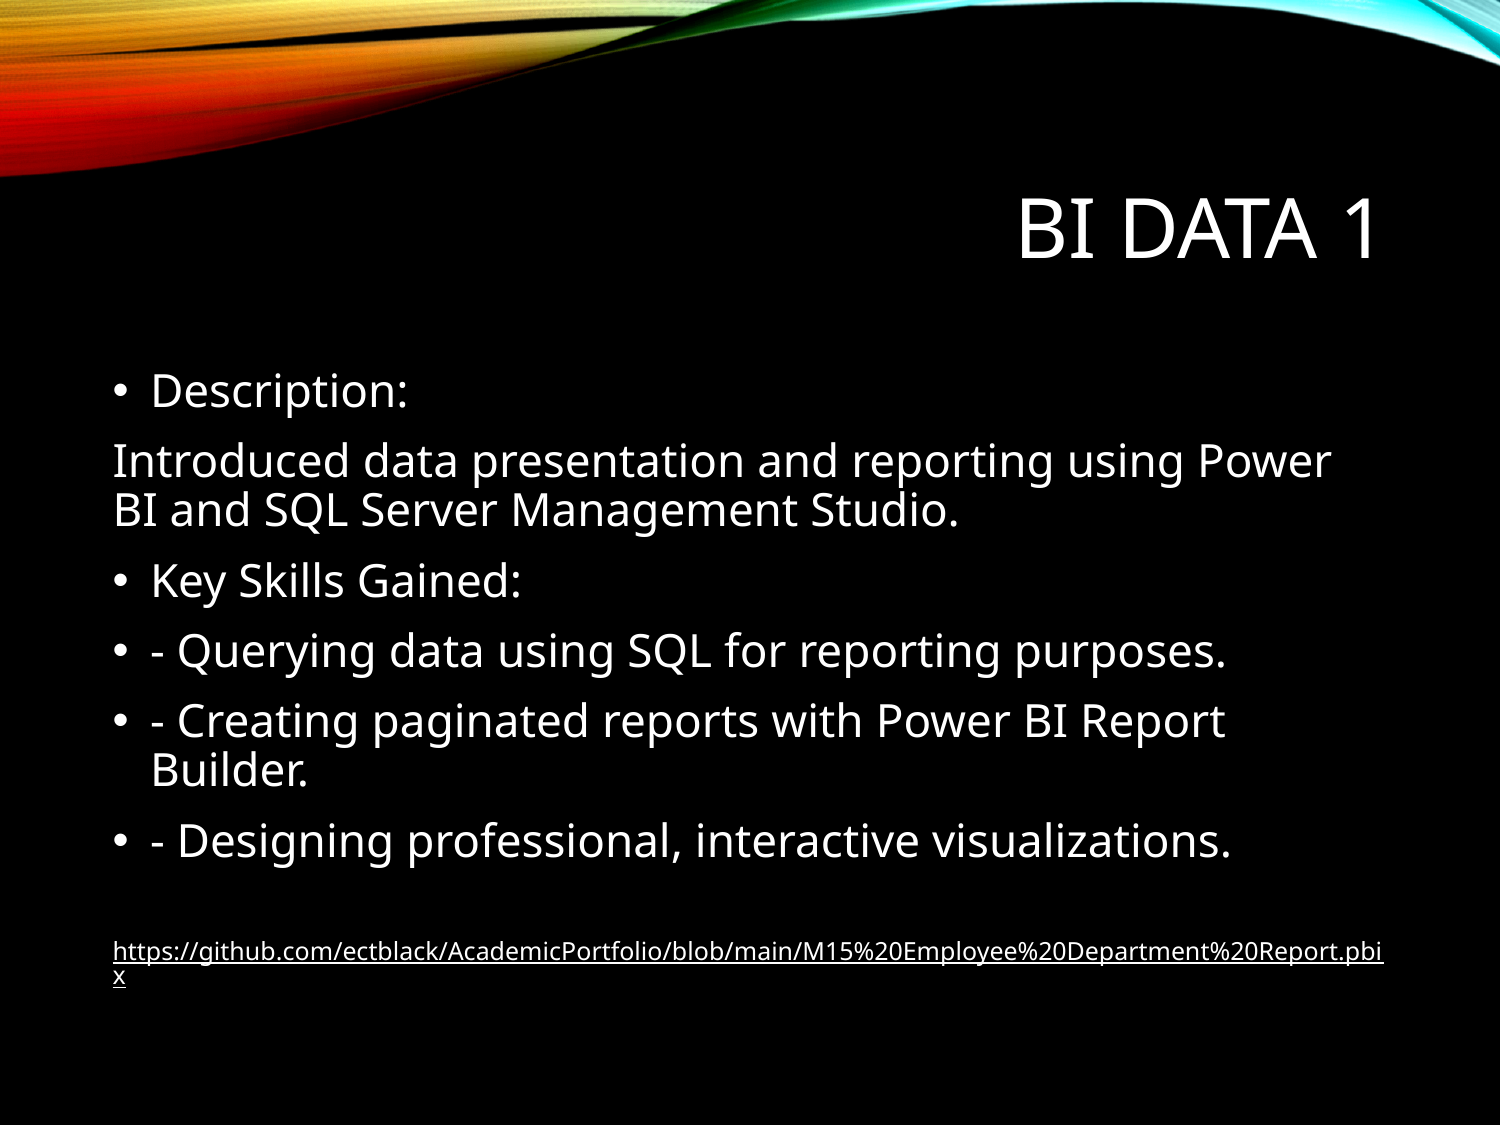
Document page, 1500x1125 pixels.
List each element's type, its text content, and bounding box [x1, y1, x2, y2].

picture [0, 0, 1500, 178]
title BI Data 1 [356, 125, 1403, 338]
list Description: Introduced data presentation and reporting using Power BI and SQL Server Management Studio. Key Skills Gained: - Querying data using SQL for reporting purposes. - Creating paginated reports with Power BI Report Builder. - Designing professional, interactive visualizations. https://github.com/ectblack/AcademicPortfolio/blob/main/M15%20Employee%20Department%20Report.pbix [97, 360, 1403, 1028]
